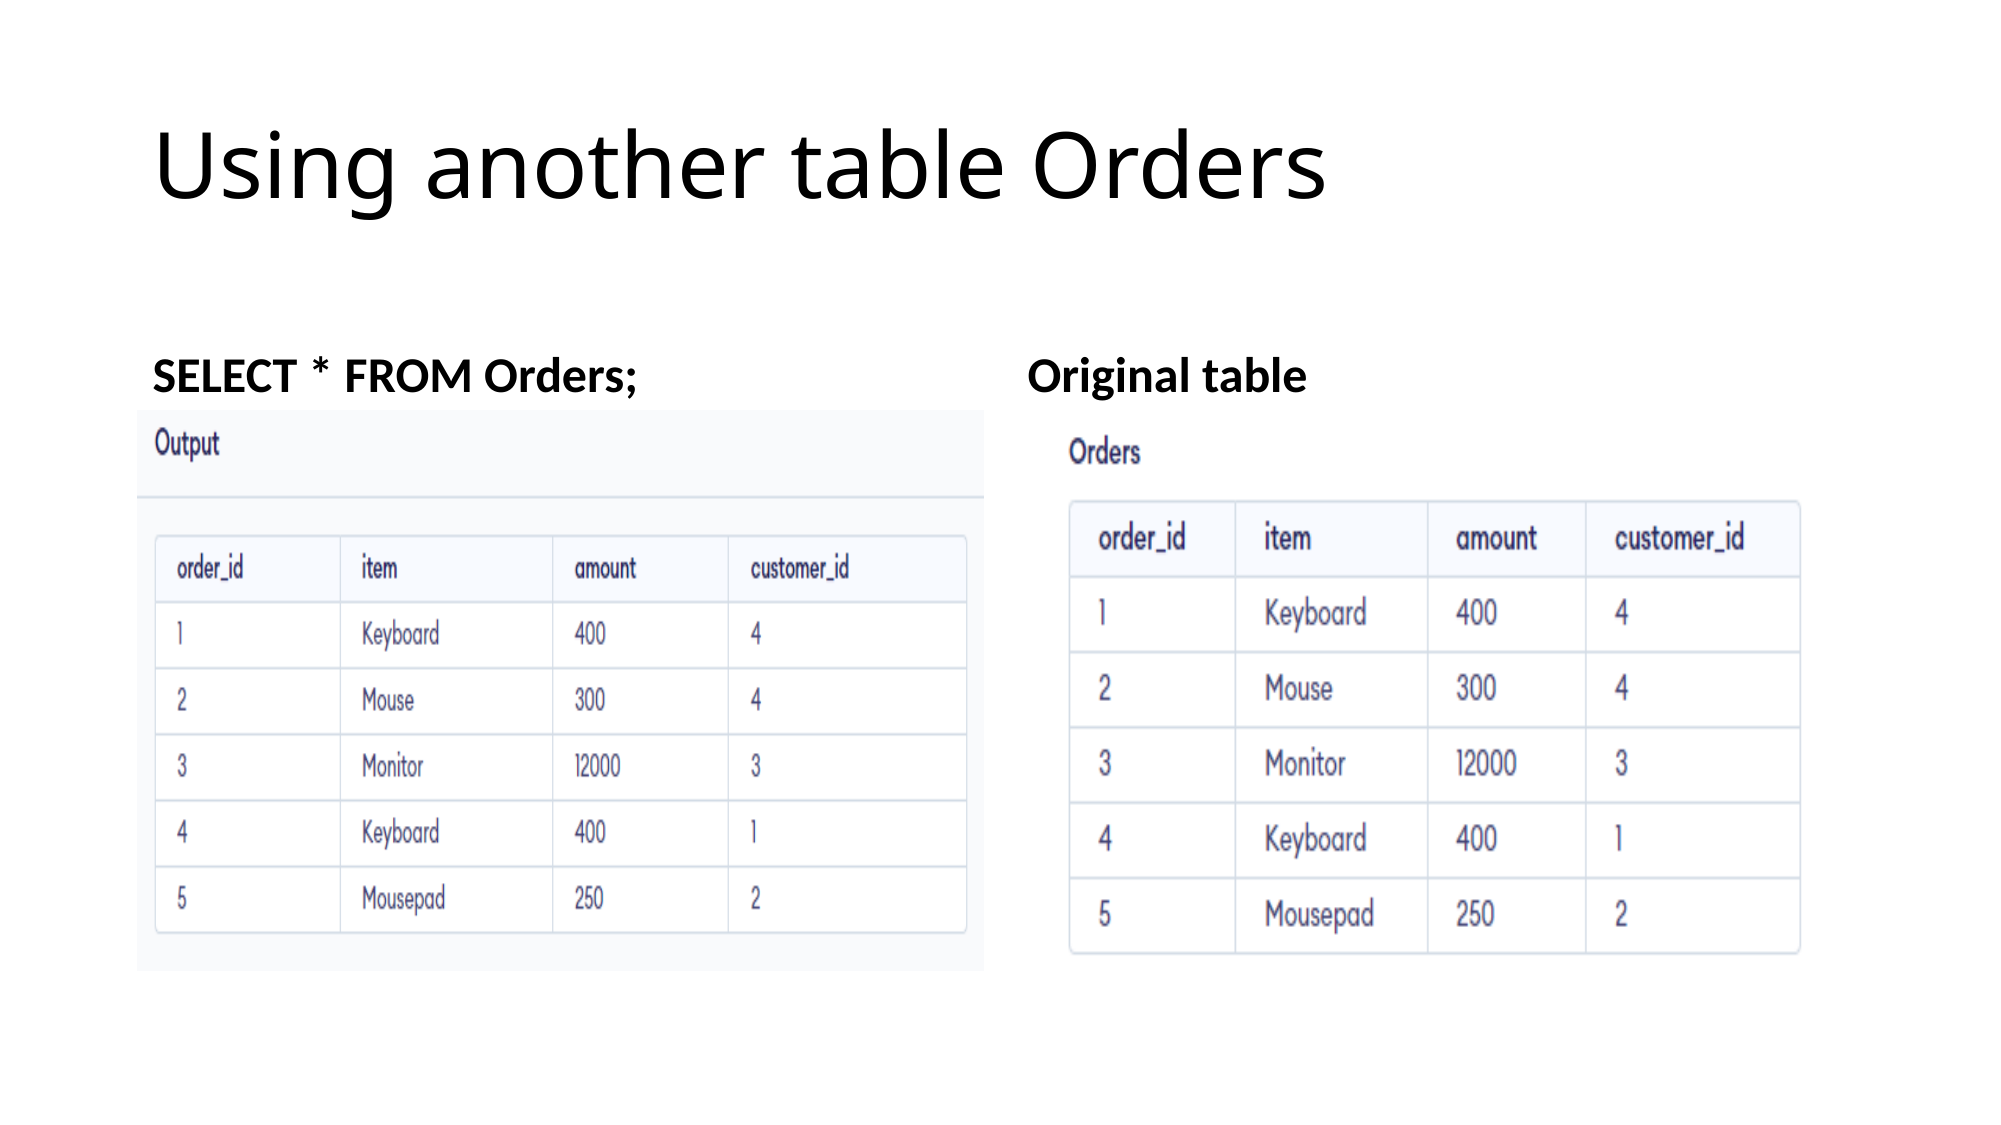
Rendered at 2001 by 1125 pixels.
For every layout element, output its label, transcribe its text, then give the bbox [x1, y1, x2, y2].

list Original table [1012, 275, 1863, 411]
title Using another table Orders [137, 59, 1863, 278]
list SELECT * FROM Orders; [137, 275, 984, 410]
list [137, 410, 984, 971]
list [1058, 410, 1817, 971]
